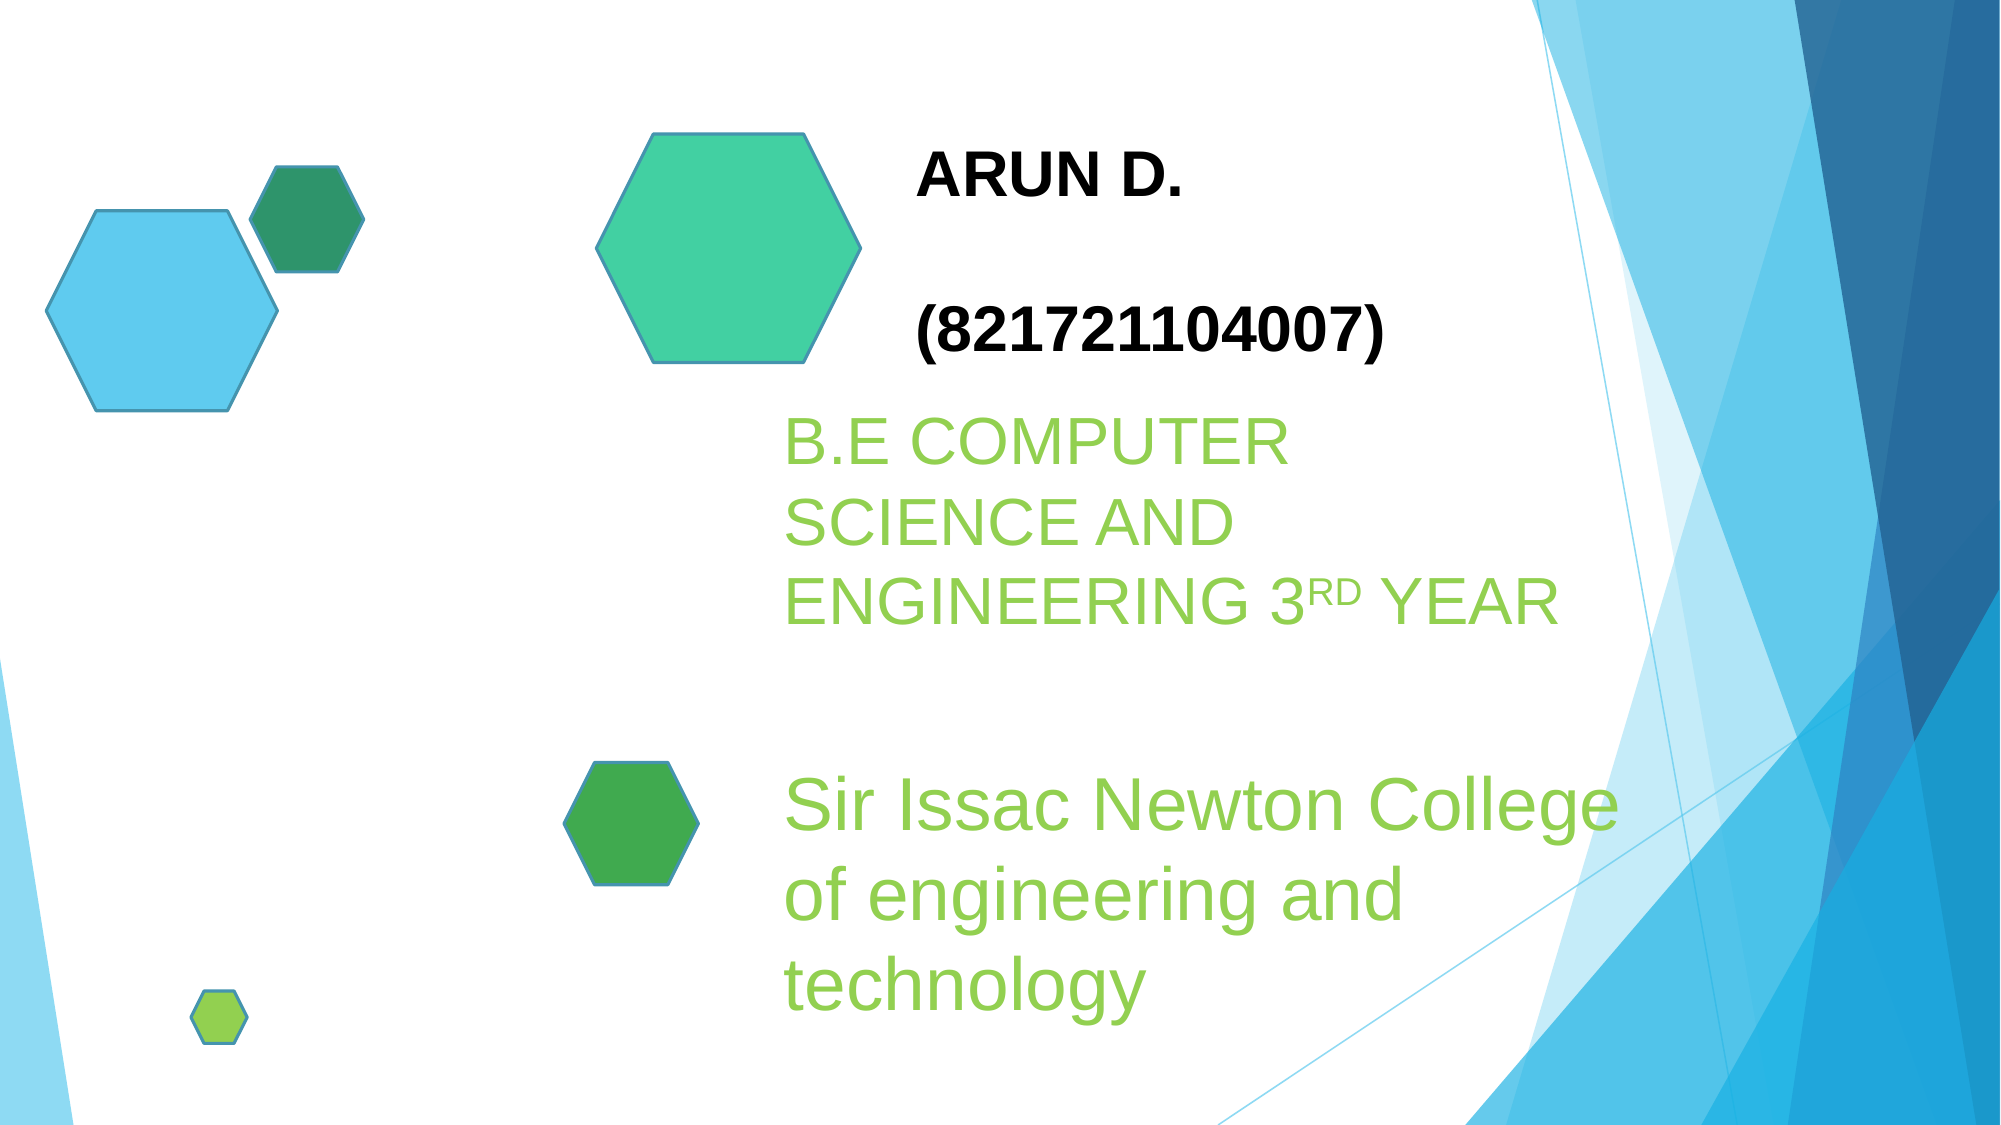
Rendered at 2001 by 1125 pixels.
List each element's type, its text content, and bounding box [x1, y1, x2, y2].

text_box [596, 133, 861, 363]
text_box ARUN D. (821721104007) [900, 123, 1446, 373]
text_box [250, 166, 364, 272]
text_box [46, 210, 278, 411]
text_box [564, 762, 699, 885]
text_box [190, 990, 248, 1044]
text_box B.E COMPUTER SCIENCE AND ENGINEERING 3RD YEAR [768, 390, 1577, 646]
text_box Sir Issac Newton College of engineering and technology [768, 747, 1718, 1033]
